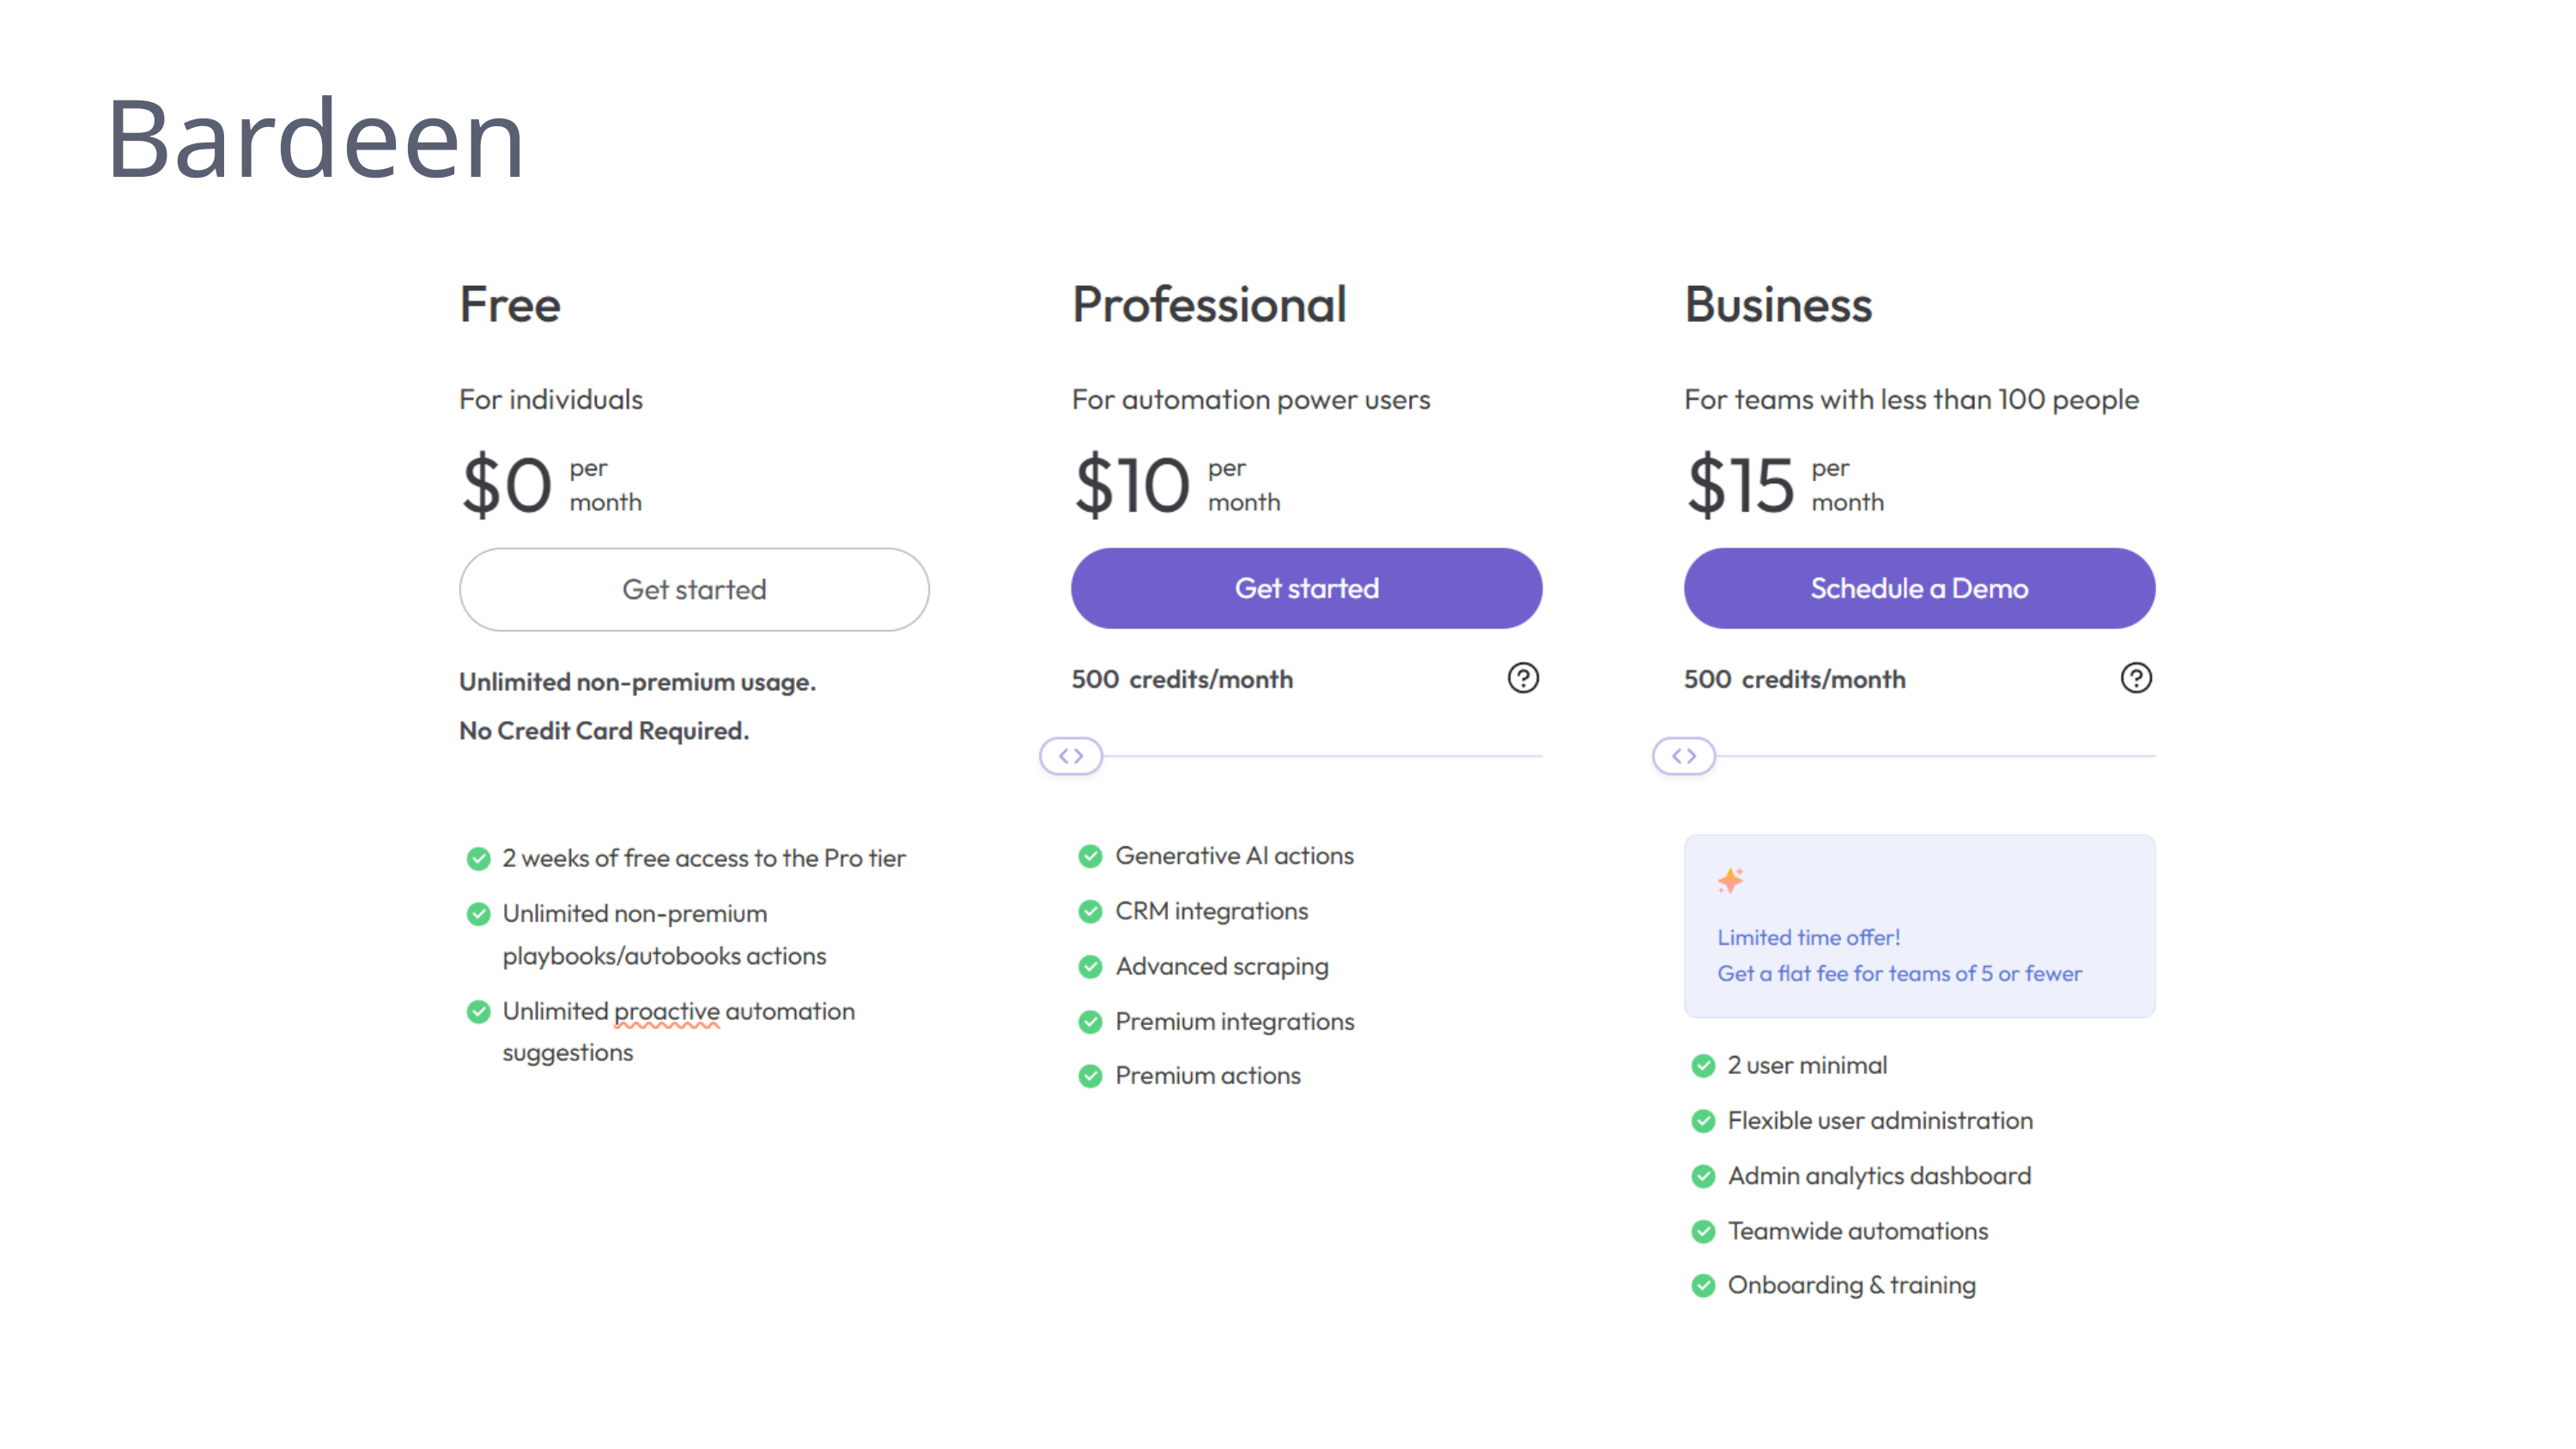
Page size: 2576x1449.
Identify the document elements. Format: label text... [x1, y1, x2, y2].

text_box [407, 263, 2169, 1317]
text_box Bardeen [103, 98, 960, 199]
